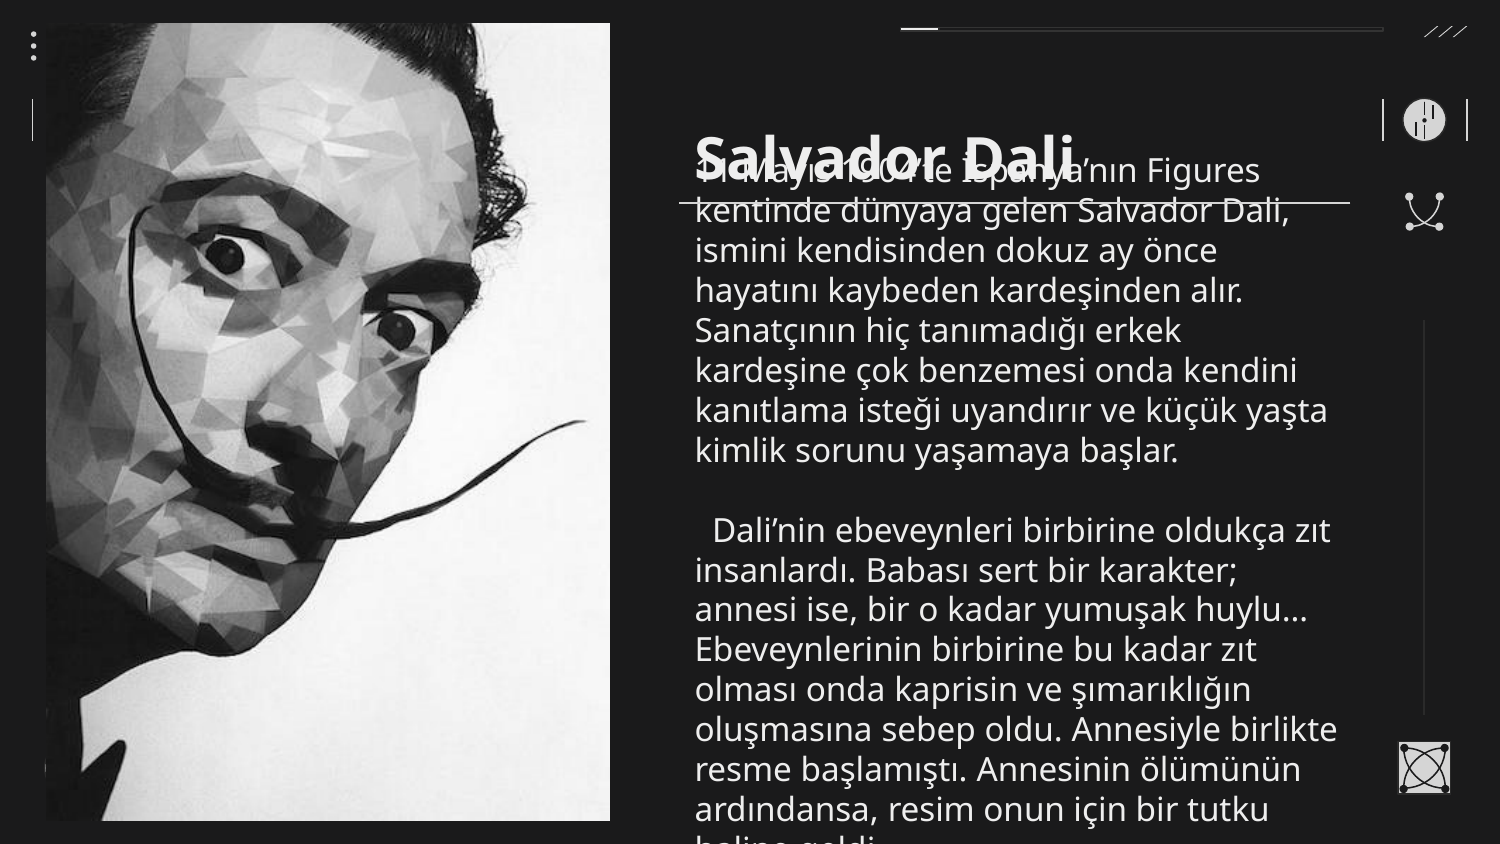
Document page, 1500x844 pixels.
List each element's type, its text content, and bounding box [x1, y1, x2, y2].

text_box [900, 27, 1383, 32]
list 11 Mayıs 1904’te İspanya’nın Figures kentinde dünyaya gelen Salvador Dali, ismini kendisinden dokuz ay önce hayatını kaybeden kardeşinden alır. Sanatçının hiç tanımadığı erkek kardeşine çok benzemesi onda kendini kanıtlama isteği uyandırır ve küçük yaşta kimlik sorunu yaşamaya başlar. Dali’nin ebeveynleri birbirine oldukça zıt insanlardı. Babası sert bir karakter; annesi ise, bir o kadar yumuşak huylu… Ebeveynlerinin birbirine bu kadar zıt olması onda kaprisin ve şımarıklığın oluşmasına sebep oldu. Annesiyle birlikte resme başlamıştı. Annesinin ölümünün ardındansa, resim onun için bir tutku haline geldi.. [679, 294, 1356, 724]
picture [46, 23, 611, 821]
title Salvador Dali [679, 82, 1356, 231]
